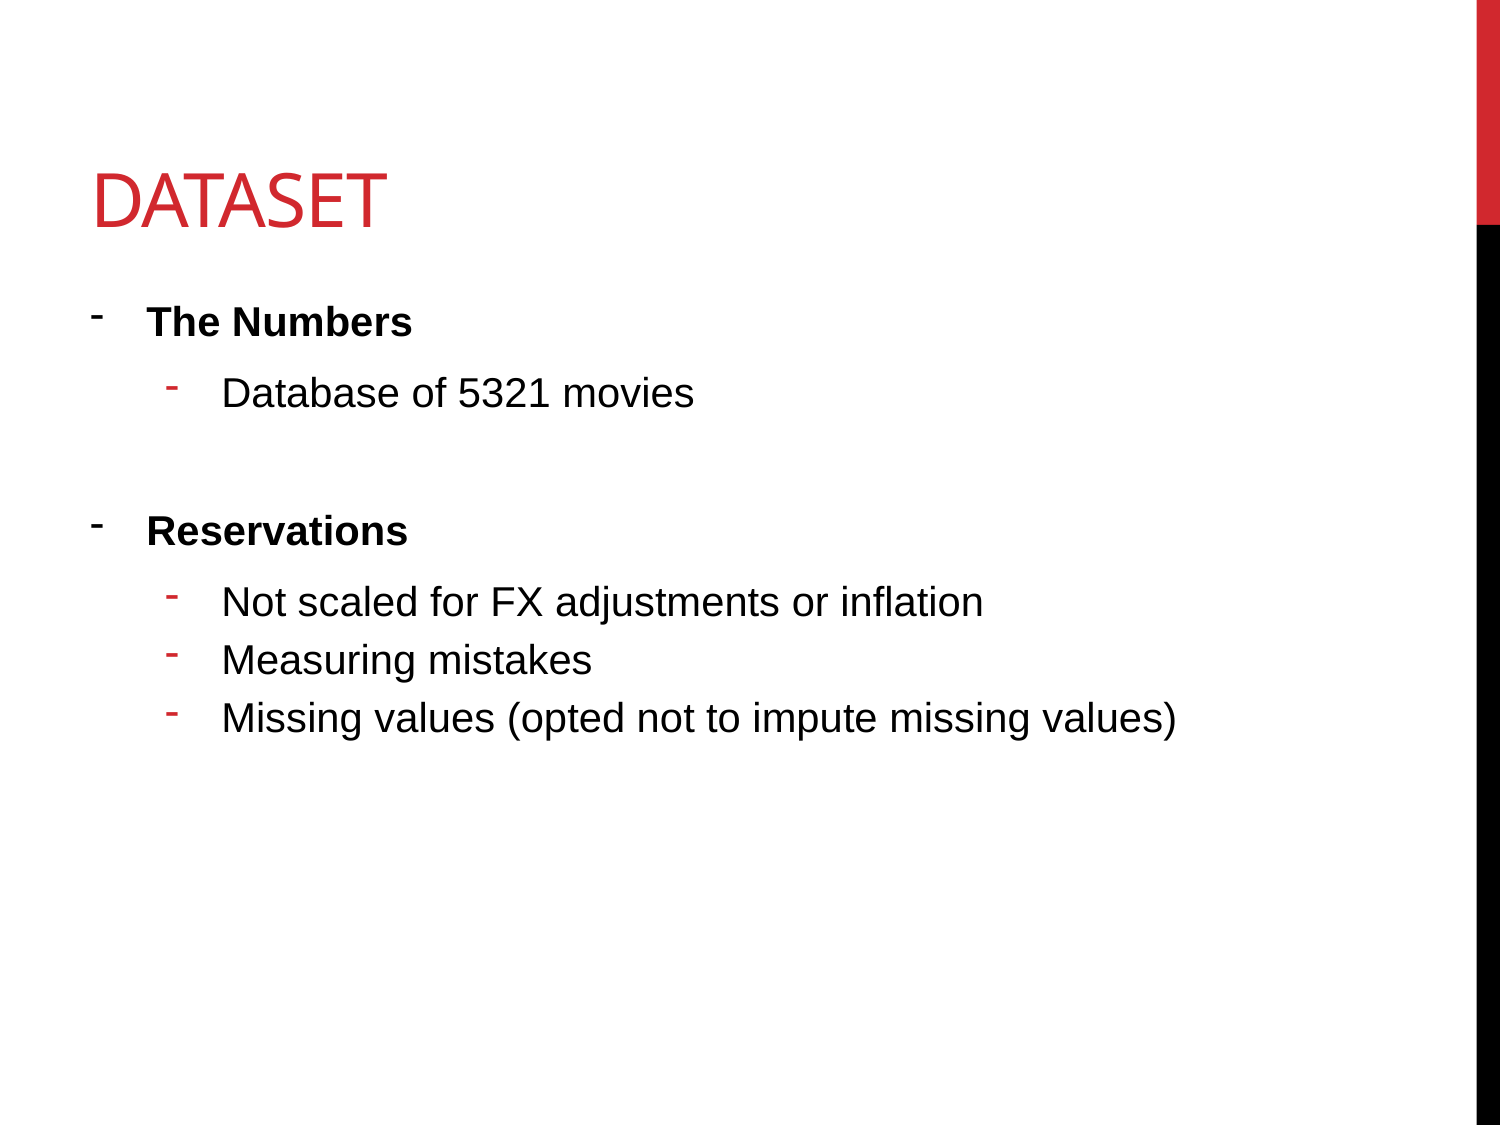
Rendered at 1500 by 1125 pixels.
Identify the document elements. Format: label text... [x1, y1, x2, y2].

list The Numbers Database of 5321 movies Reservations Not scaled for FX adjustments or inflation Measuring mistakes Missing values (opted not to impute missing values) [75, 287, 1325, 1005]
title Dataset [75, 25, 1025, 250]
